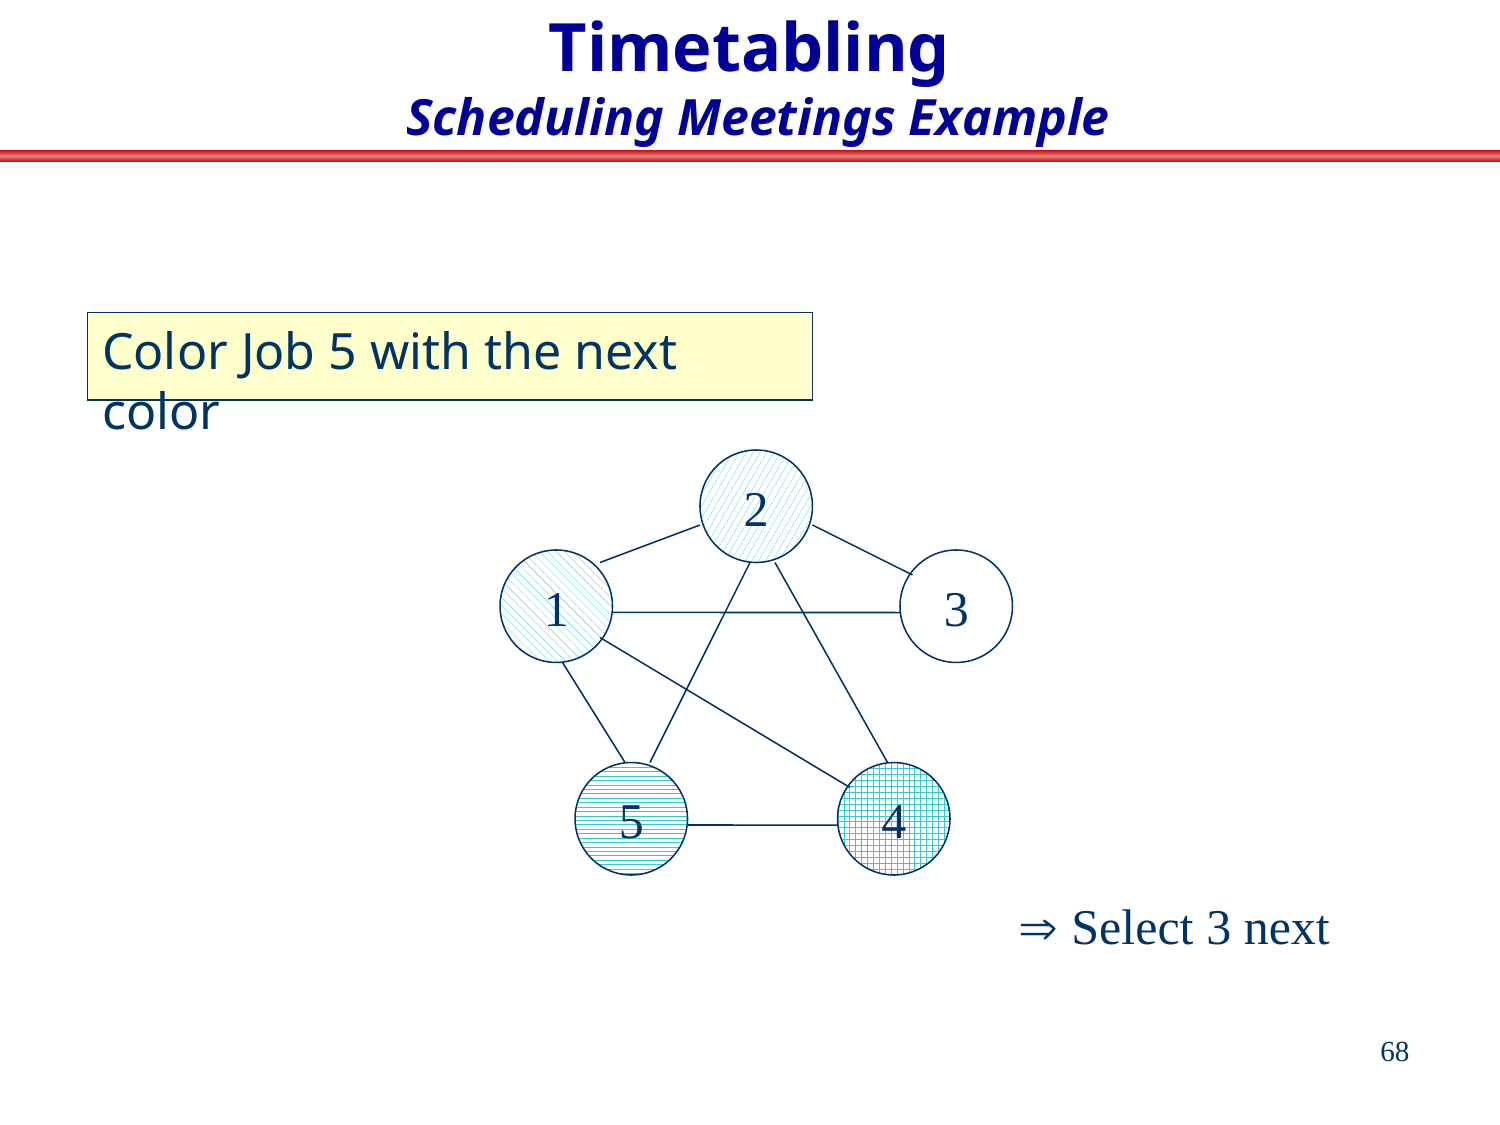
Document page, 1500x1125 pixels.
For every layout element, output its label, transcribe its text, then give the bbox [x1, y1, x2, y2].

text_box 2 [699, 450, 813, 563]
text_box  Select 3 next [1004, 887, 1346, 963]
text_box 1 [500, 549, 613, 663]
text_box Color Job 5 with the next color [87, 312, 813, 400]
slide_number 68 [1074, 1024, 1425, 1103]
text_box Timetabling Scheduling Meetings Example [37, 0, 1479, 153]
text_box 4 [837, 762, 951, 876]
text_box 3 [900, 549, 1013, 663]
text_box 5 [575, 762, 688, 876]
